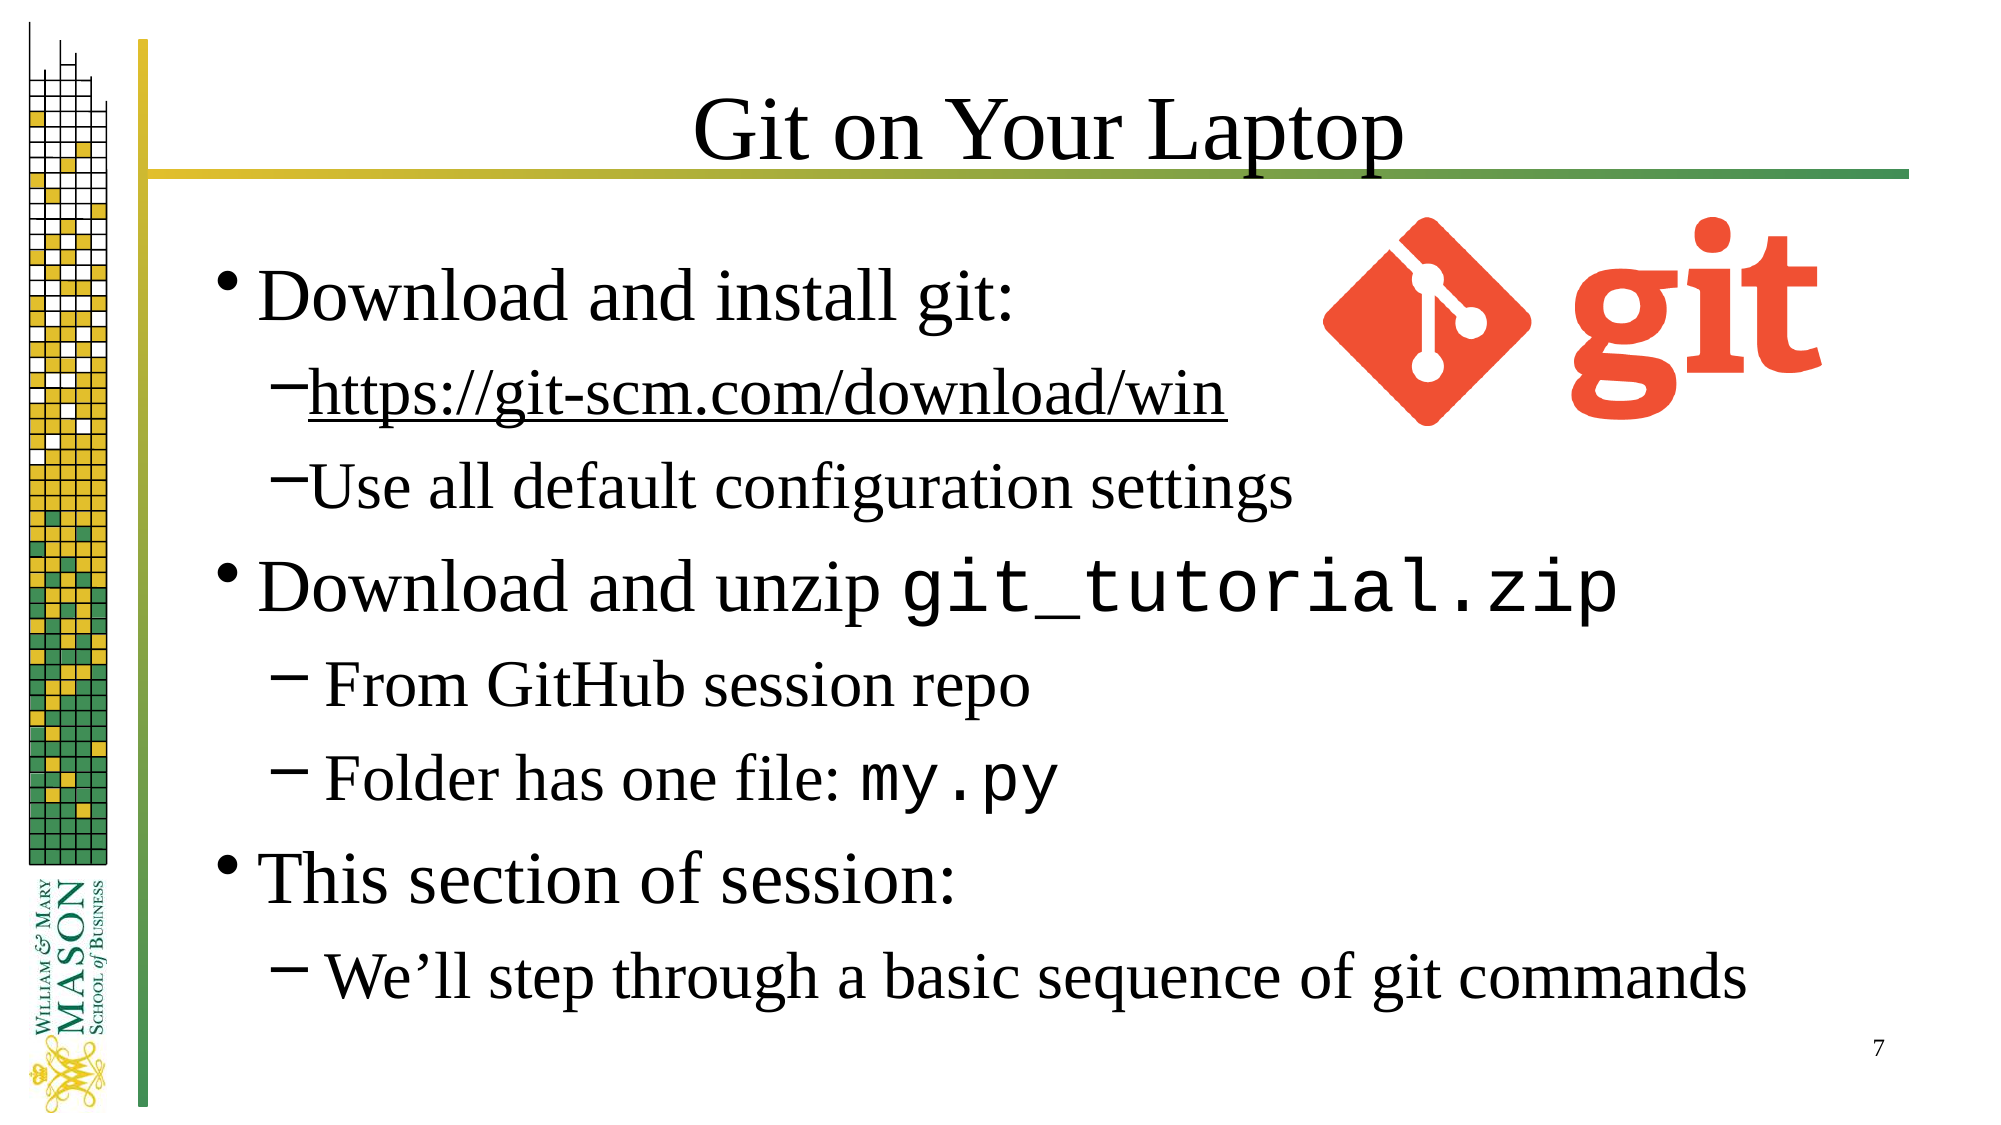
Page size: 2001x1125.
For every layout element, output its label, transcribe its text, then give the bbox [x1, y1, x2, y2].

list Download and install git: https://git-scm.com/download/win Use all default configuration settings Download and unzip git_tutorial.zip From GitHub session repo Folder has one file: my.py This section of session: We’ll step through a basic sequence of git commands [200, 237, 1900, 1005]
picture [29, 879, 107, 1113]
picture [1323, 217, 1823, 427]
slide_number 7 [1398, 1024, 1901, 1103]
title Git on Your Laptop [200, 45, 1900, 200]
